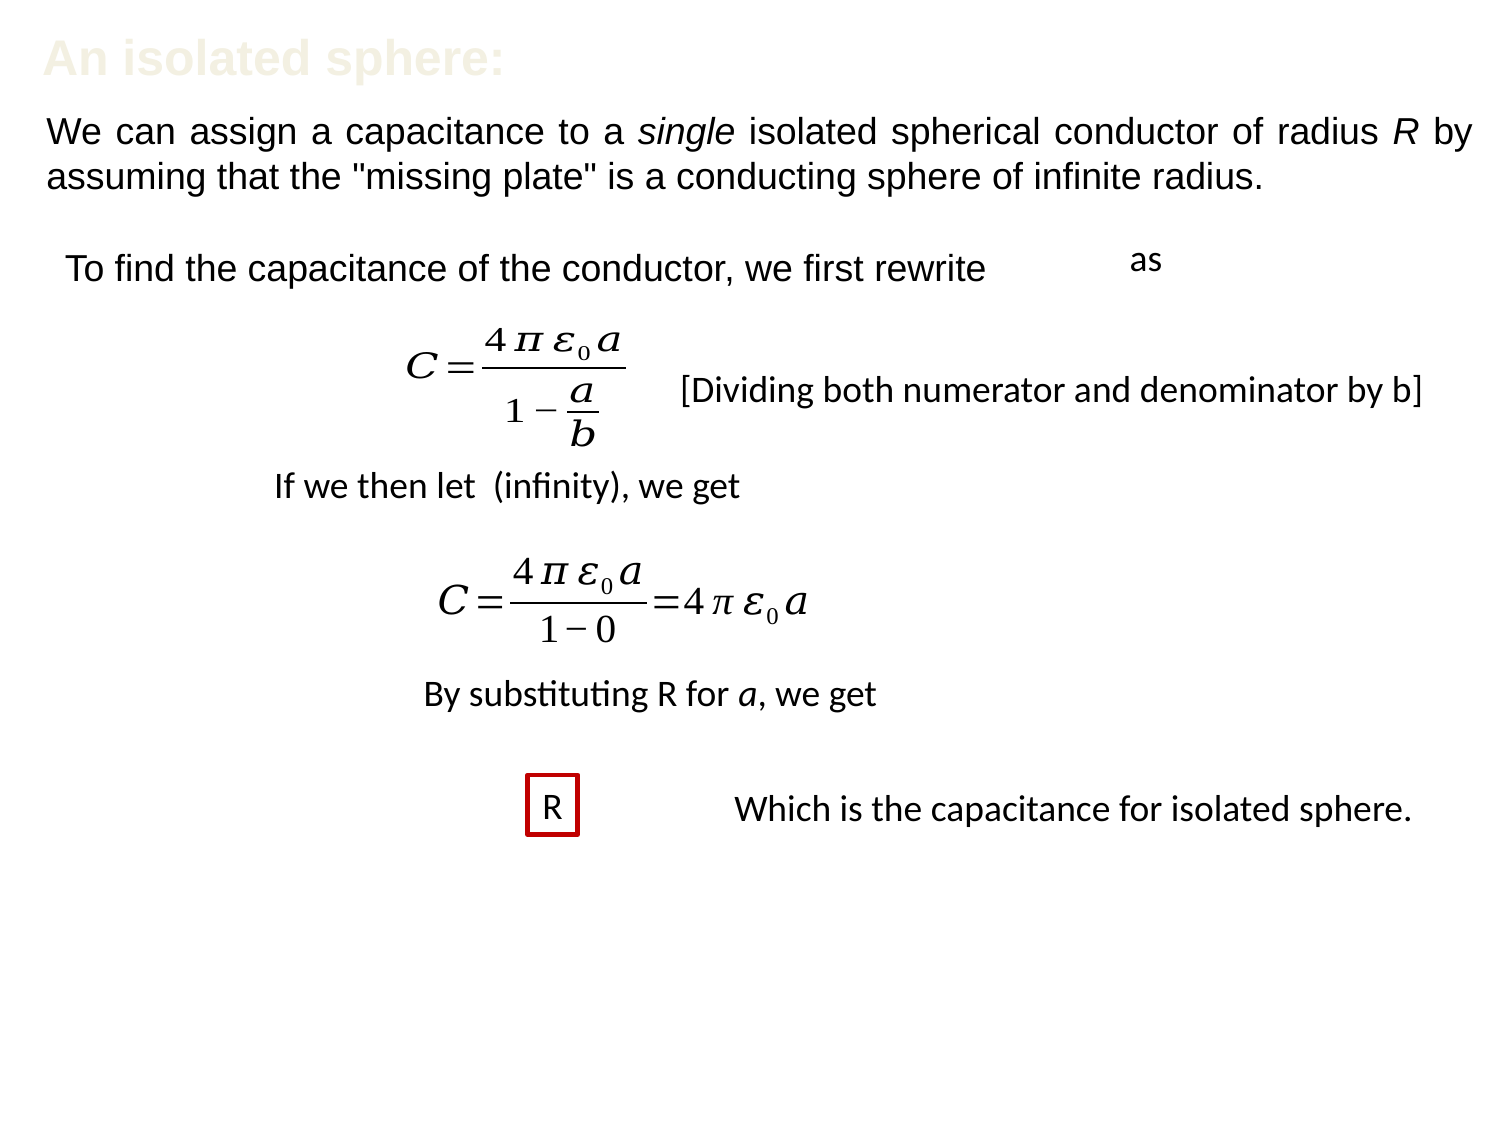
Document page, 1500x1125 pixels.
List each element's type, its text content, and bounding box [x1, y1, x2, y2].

text_box We can assign a capacitance to a single isolated spherical conductor of radius R by assuming that the "missing plate" is a conducting sphere of infinite radius. [31, 99, 1488, 205]
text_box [49, 226, 1442, 454]
text_box An isolated sphere: [27, 18, 522, 93]
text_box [406, 661, 1433, 838]
